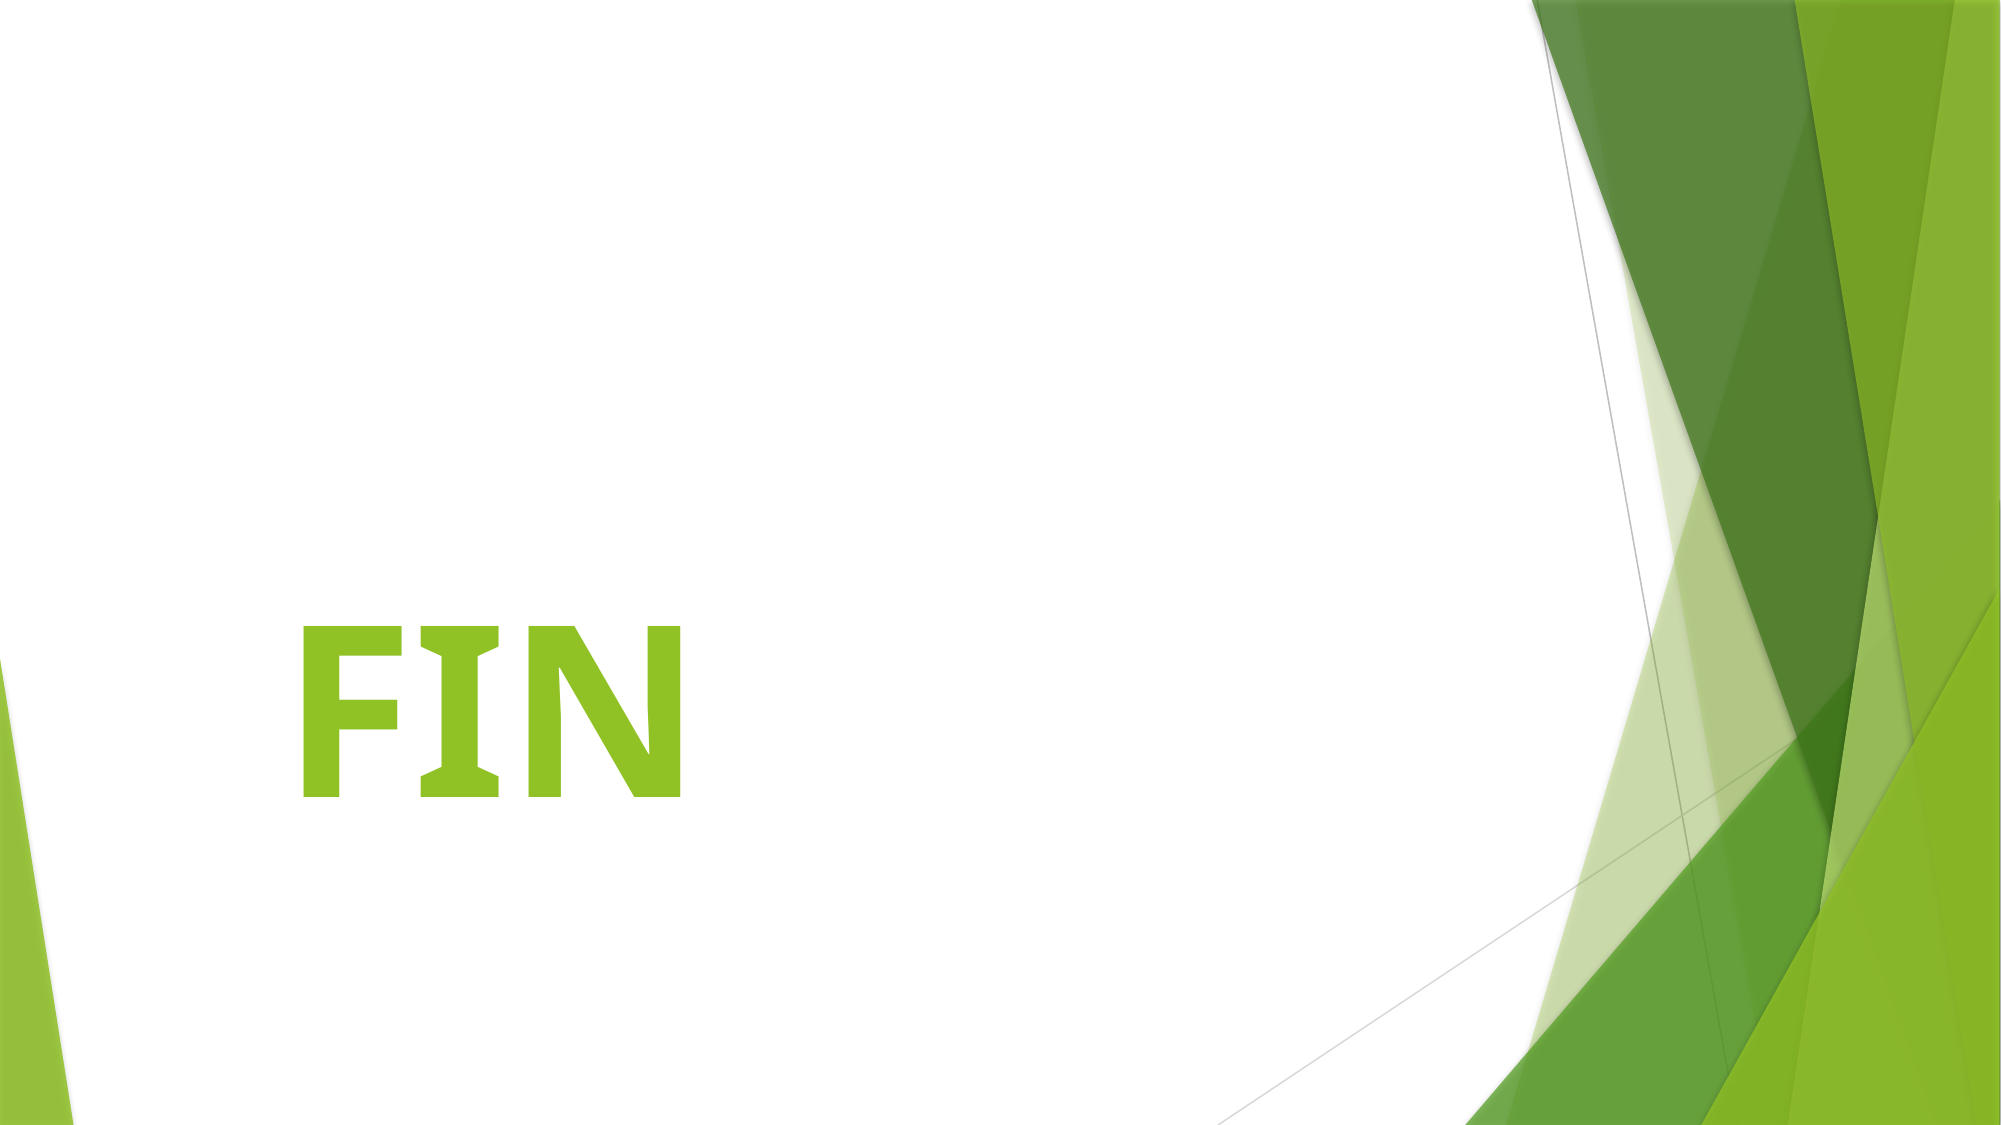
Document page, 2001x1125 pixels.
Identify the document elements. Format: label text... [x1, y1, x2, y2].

title FIN [267, 549, 1050, 694]
